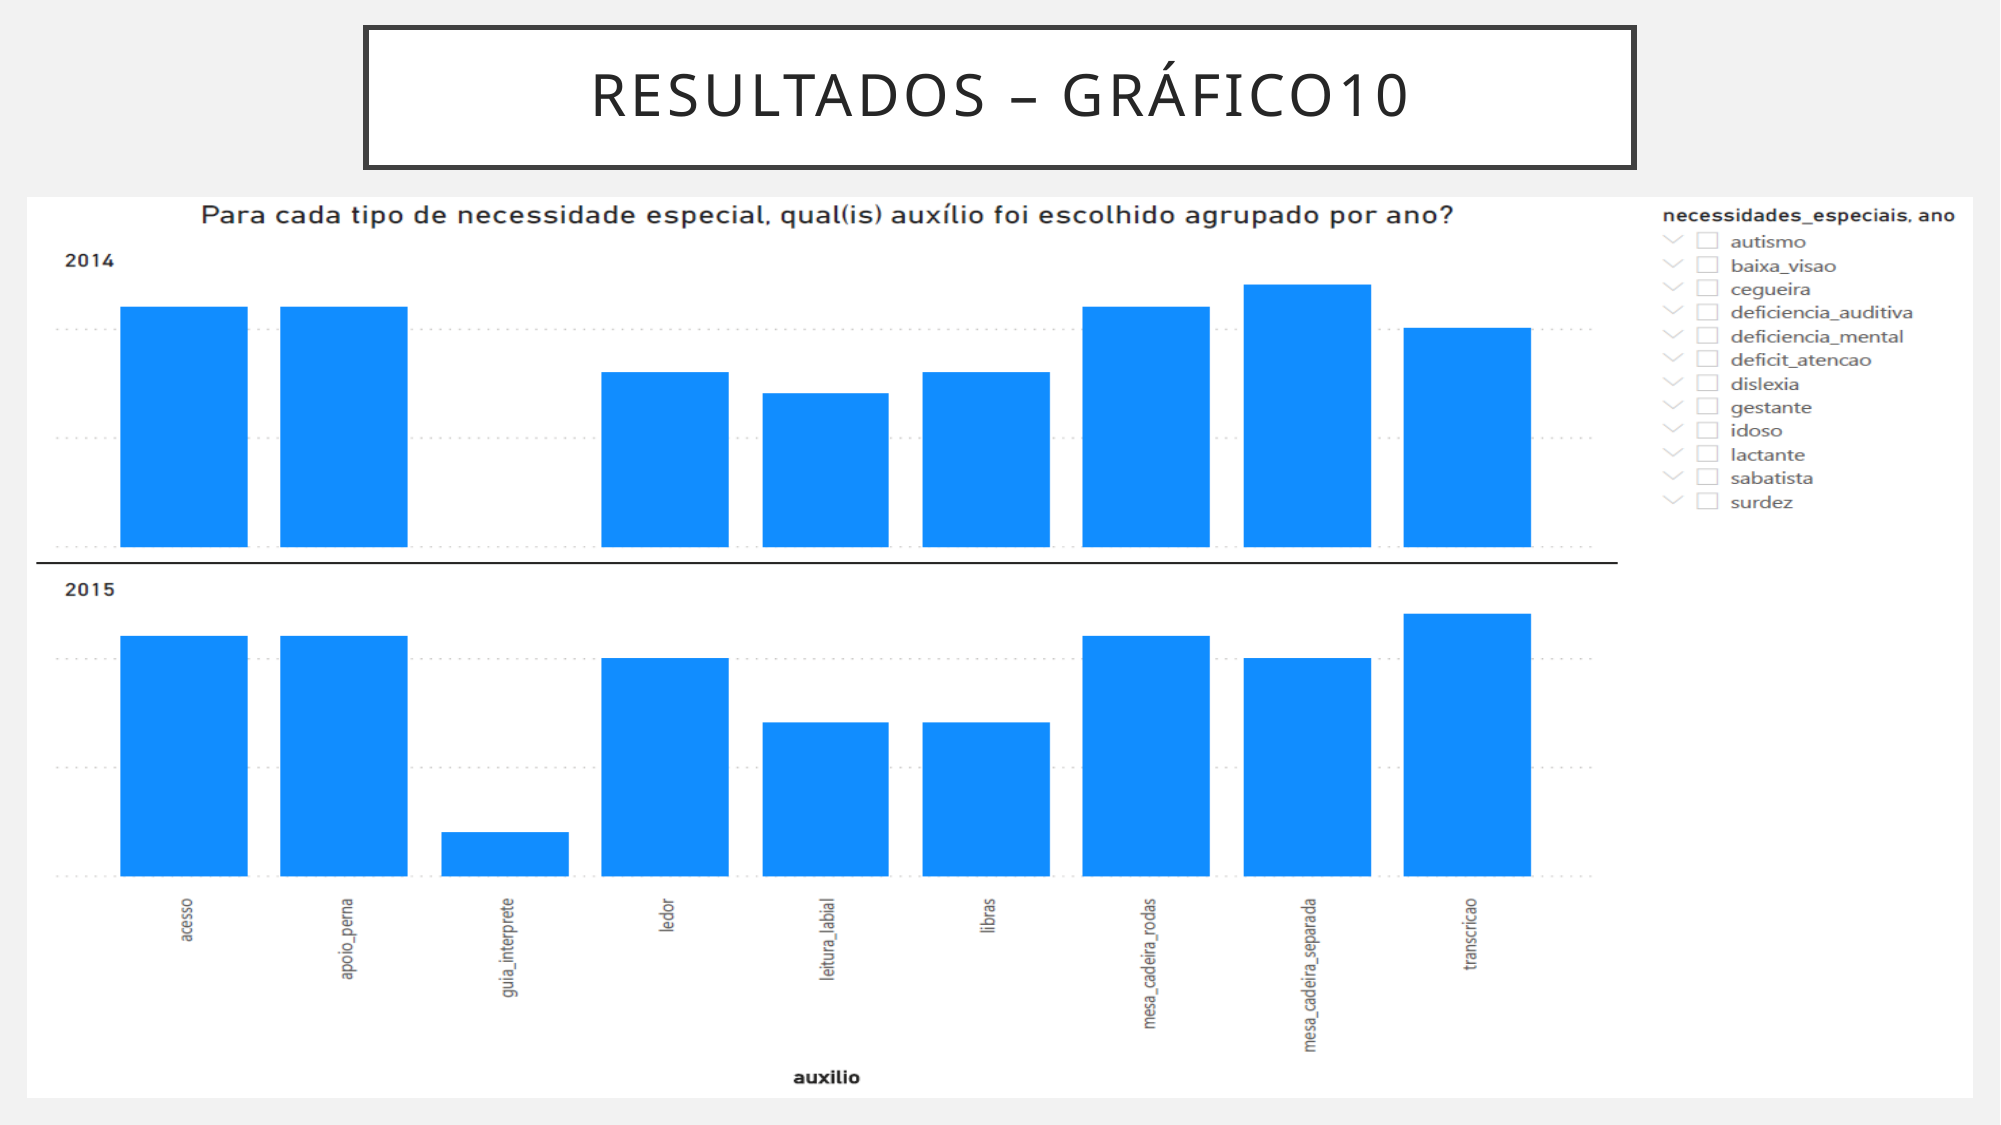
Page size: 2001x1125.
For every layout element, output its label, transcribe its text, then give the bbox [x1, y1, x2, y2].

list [27, 197, 1973, 1098]
title Resultados – gráfico10 [363, 25, 1637, 170]
